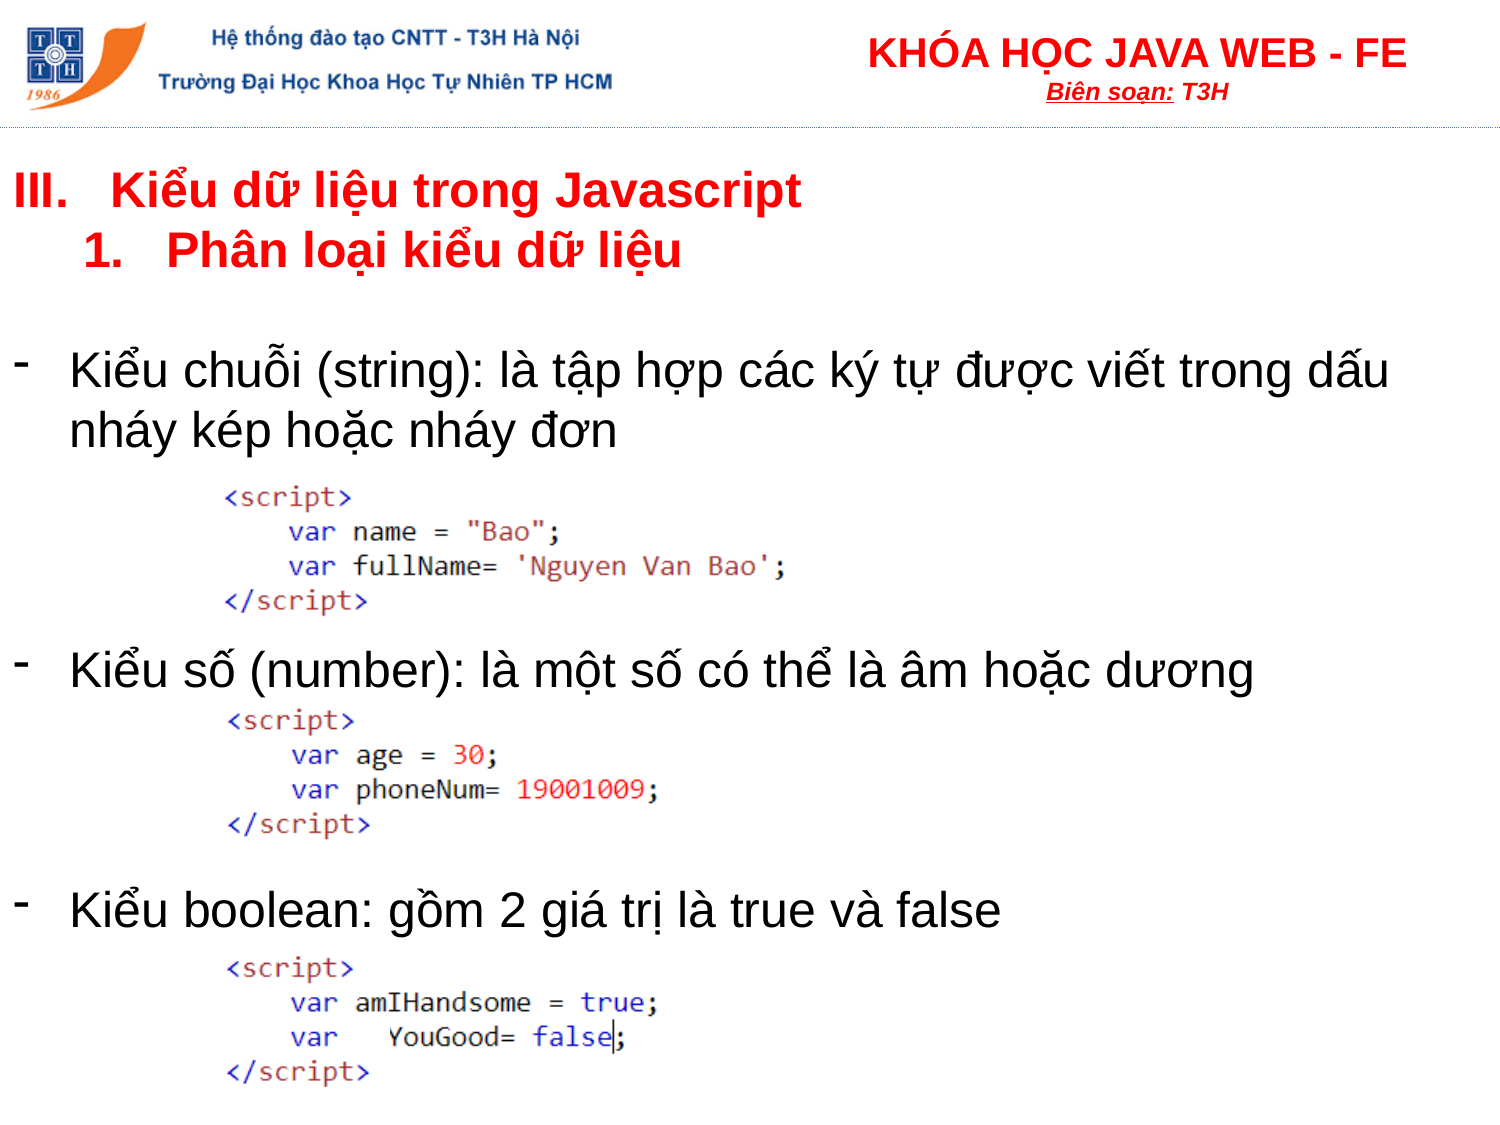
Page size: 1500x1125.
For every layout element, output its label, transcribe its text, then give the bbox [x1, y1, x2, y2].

text_box KHÓA HỌC JAVA WEB - FE Biên soạn: T3H [787, 2, 1488, 127]
picture [217, 706, 666, 850]
picture [216, 952, 666, 1096]
picture [218, 478, 788, 625]
picture [3, 1, 642, 127]
text_box III. Kiểu dữ liệu trong Javascript 1. Phân loại kiểu dữ liệu Kiểu chuỗi (string): là tập hợp các ký tự được viết trong dấu nháy kép hoặc nháy đơn Kiểu số (number): là một số có thể là âm hoặc dương Kiểu boolean: gồm 2 giá trị là true và false [0, 149, 1500, 1125]
